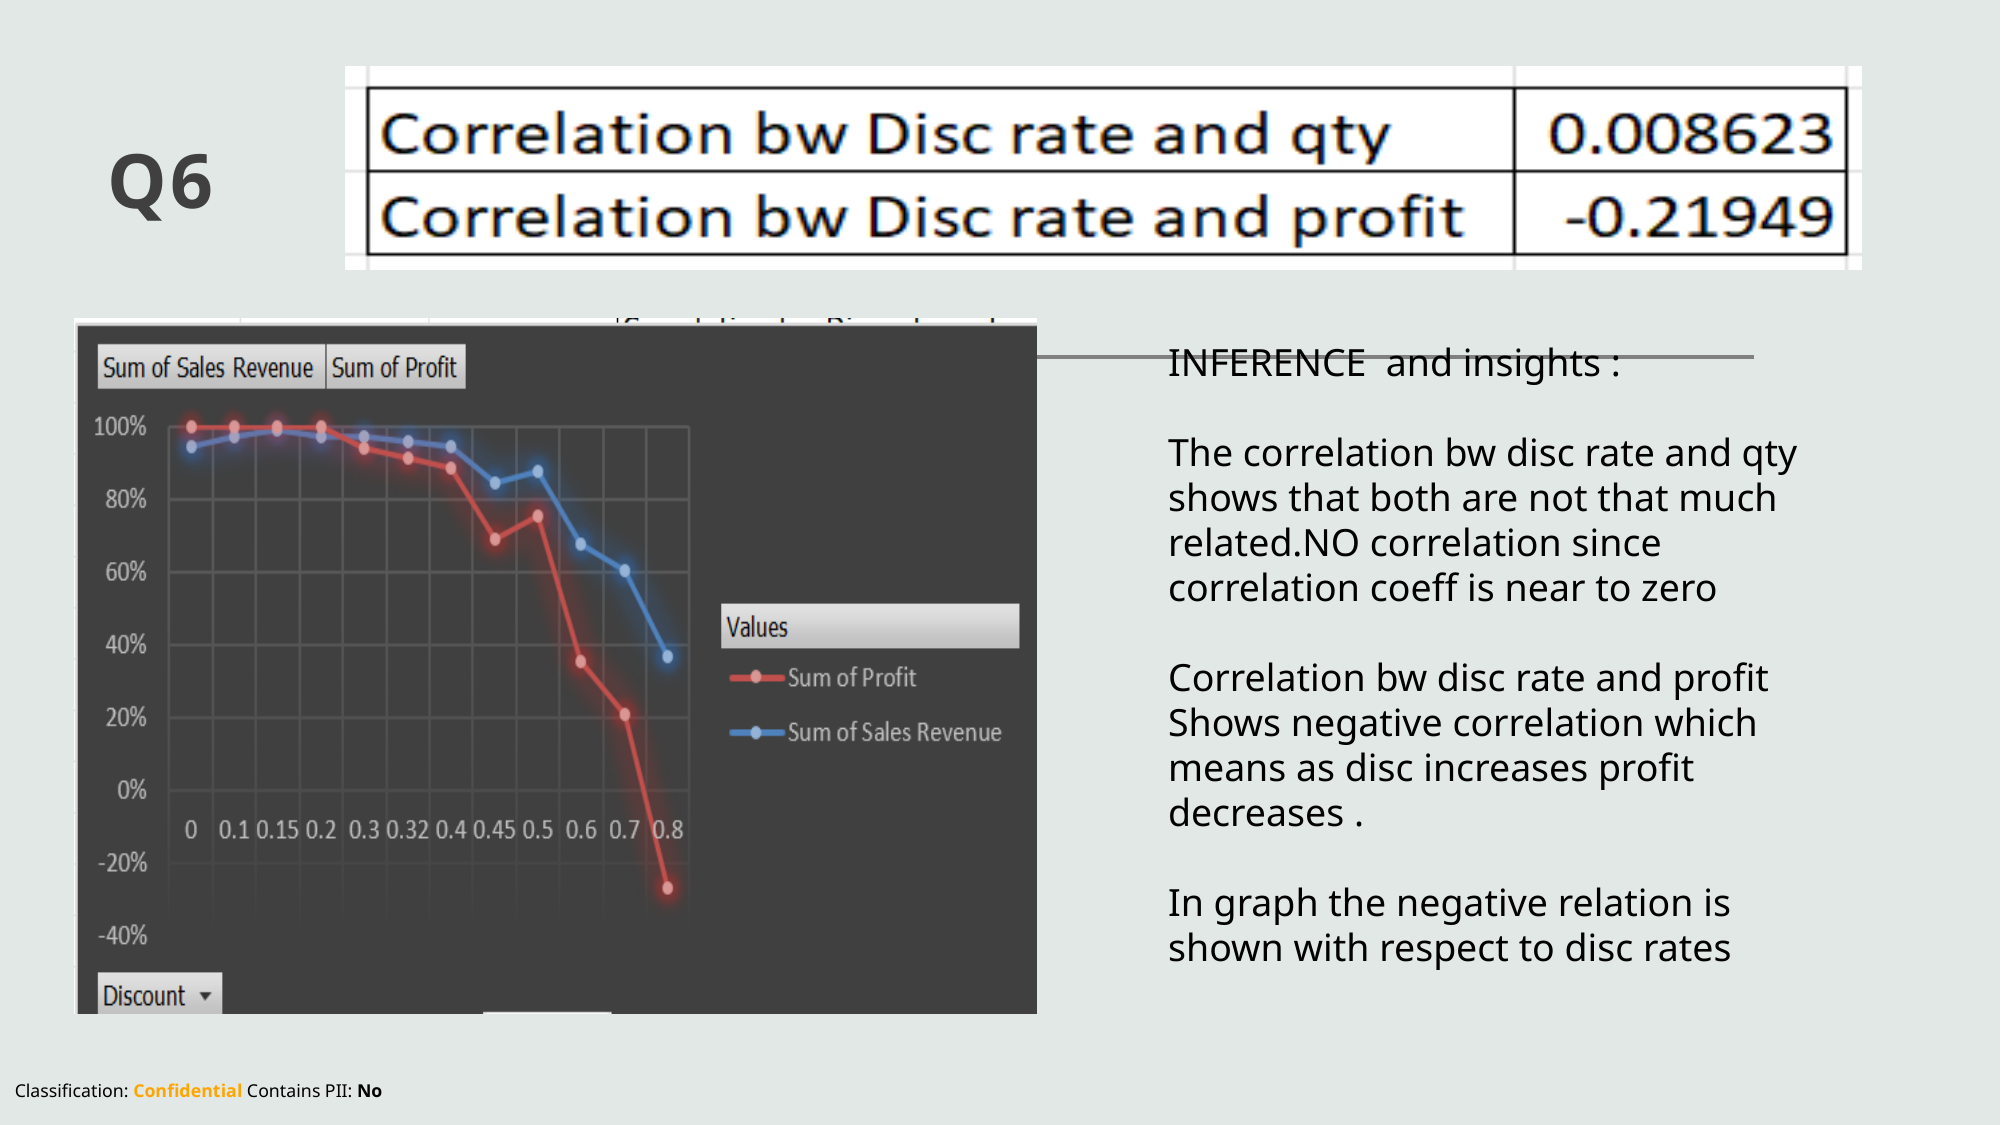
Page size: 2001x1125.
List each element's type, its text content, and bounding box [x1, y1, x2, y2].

picture [344, 66, 1862, 271]
text_box INFERENCE and insights : The correlation bw disc rate and qty shows that both are not that much related.NO correlation since correlation coeff is near to zero Correlation bw disc rate and profit Shows negative correlation which means as disc increases profit decreases . In graph the negative relation is shown with respect to disc rates [1153, 331, 1822, 977]
picture [74, 318, 1037, 1014]
title Q6 [90, 17, 1529, 239]
